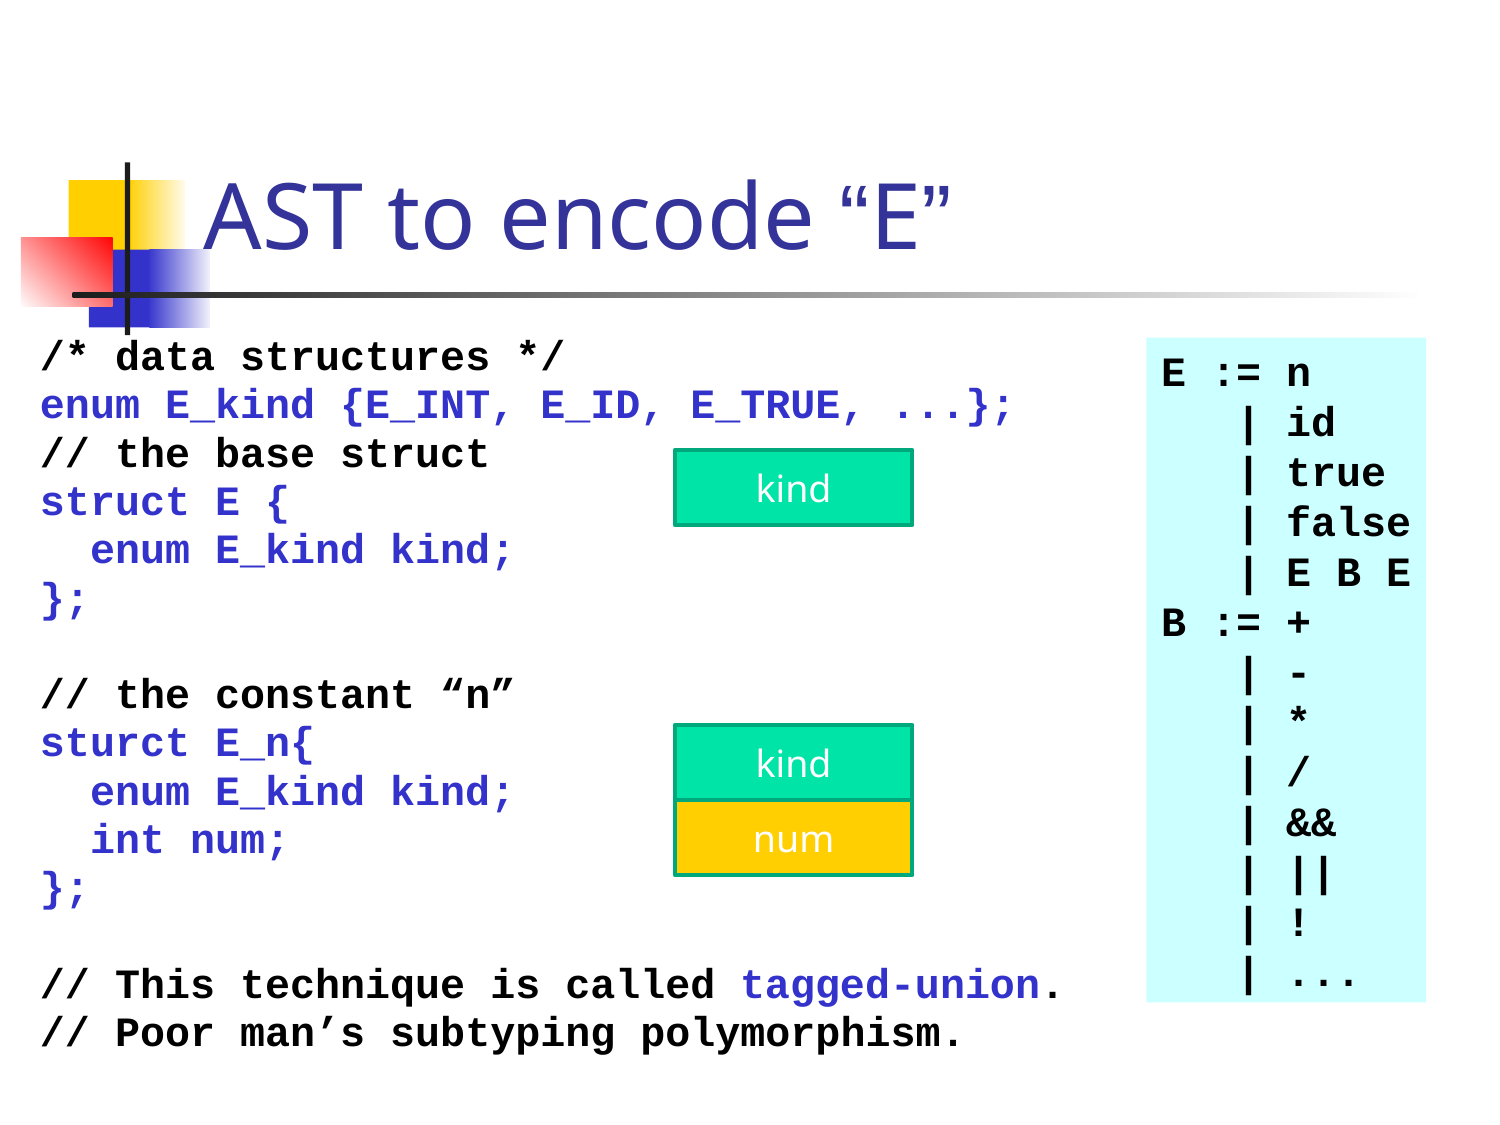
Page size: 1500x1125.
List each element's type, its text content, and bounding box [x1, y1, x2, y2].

text_box kind [673, 723, 914, 798]
title AST to encode “E” [188, 35, 1468, 275]
text_box kind [673, 448, 914, 527]
text_box num [673, 798, 914, 877]
text_box E := n | id | true | false | E B E B := + | - | * | / | && | || | ! | ... [1146, 337, 1427, 1003]
list /* data structures */ enum E_kind {E_INT, E_ID, E_TRUE, ...}; // the base struct struct E { enum E_kind kind; }; // the constant “n” sturct E_n{ enum E_kind kind; int num; }; // This technique is called tagged-union. // Poor man’s subtyping polymorphism. [24, 331, 1113, 1063]
